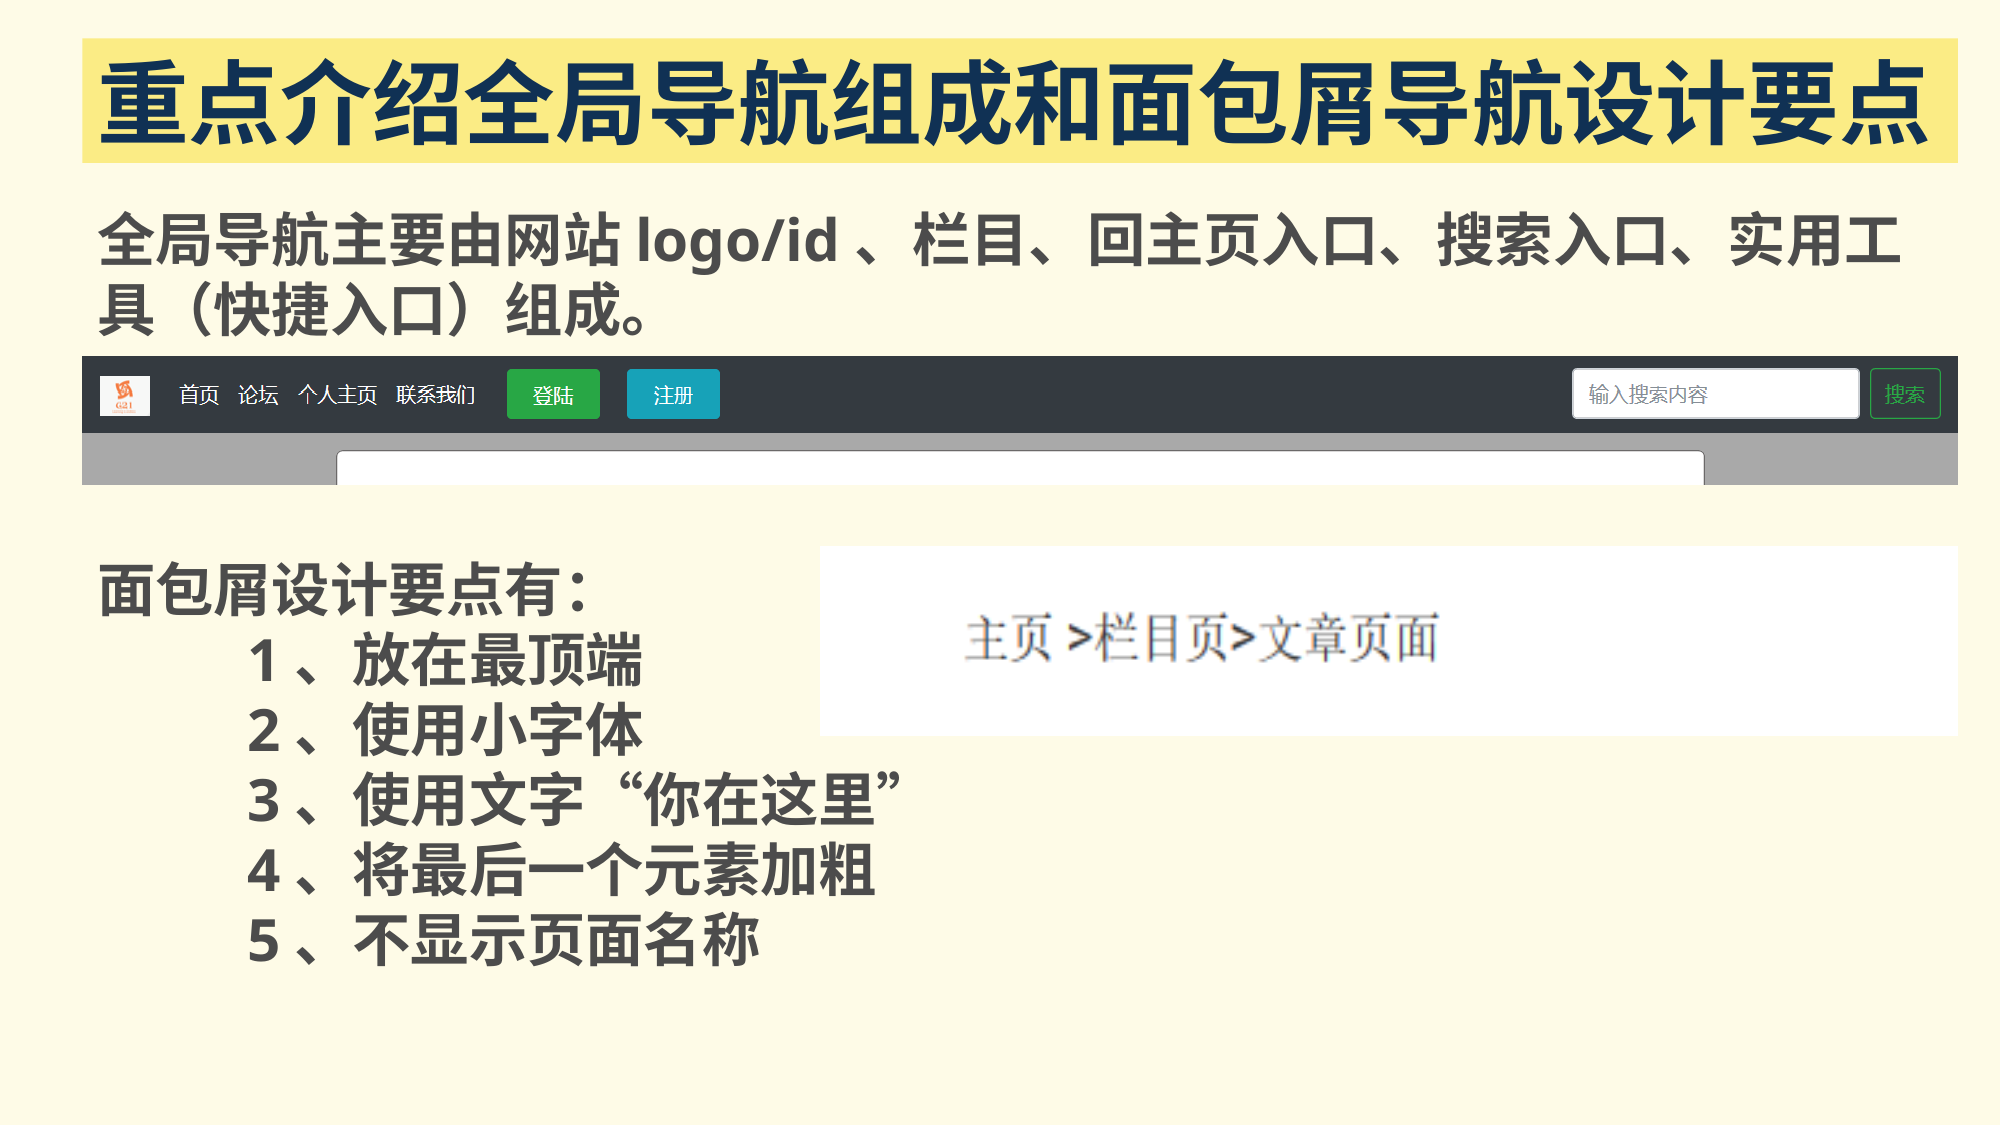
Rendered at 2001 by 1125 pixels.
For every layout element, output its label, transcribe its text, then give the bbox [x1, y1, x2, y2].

picture [81, 355, 1959, 485]
text_box 重点介绍全局导航组成和面包屑导航设计要点 [82, 38, 1958, 163]
text_box 全局导航主要由网站logo/id、栏目、回主页入口、搜索入口、实用工具（快捷入口）组成。 面包屑设计要点有： 1、放在最顶端 2、使用小字体 3、使用文字“你在这里” 4、将最后一个元素加粗 5、不显示页面名称 [82, 496, 1958, 981]
picture [820, 546, 1959, 737]
text_box 全局导航主要由网站logo/id、栏目、回主页入口、搜索入口、实用工具（快捷入口）组成。 面包屑设计要点有： 1、放在最顶端 2、使用小字体 3、使用文字“你在这里” 4、将最后一个元素加粗 5、不显示页面名称 [82, 195, 1958, 355]
